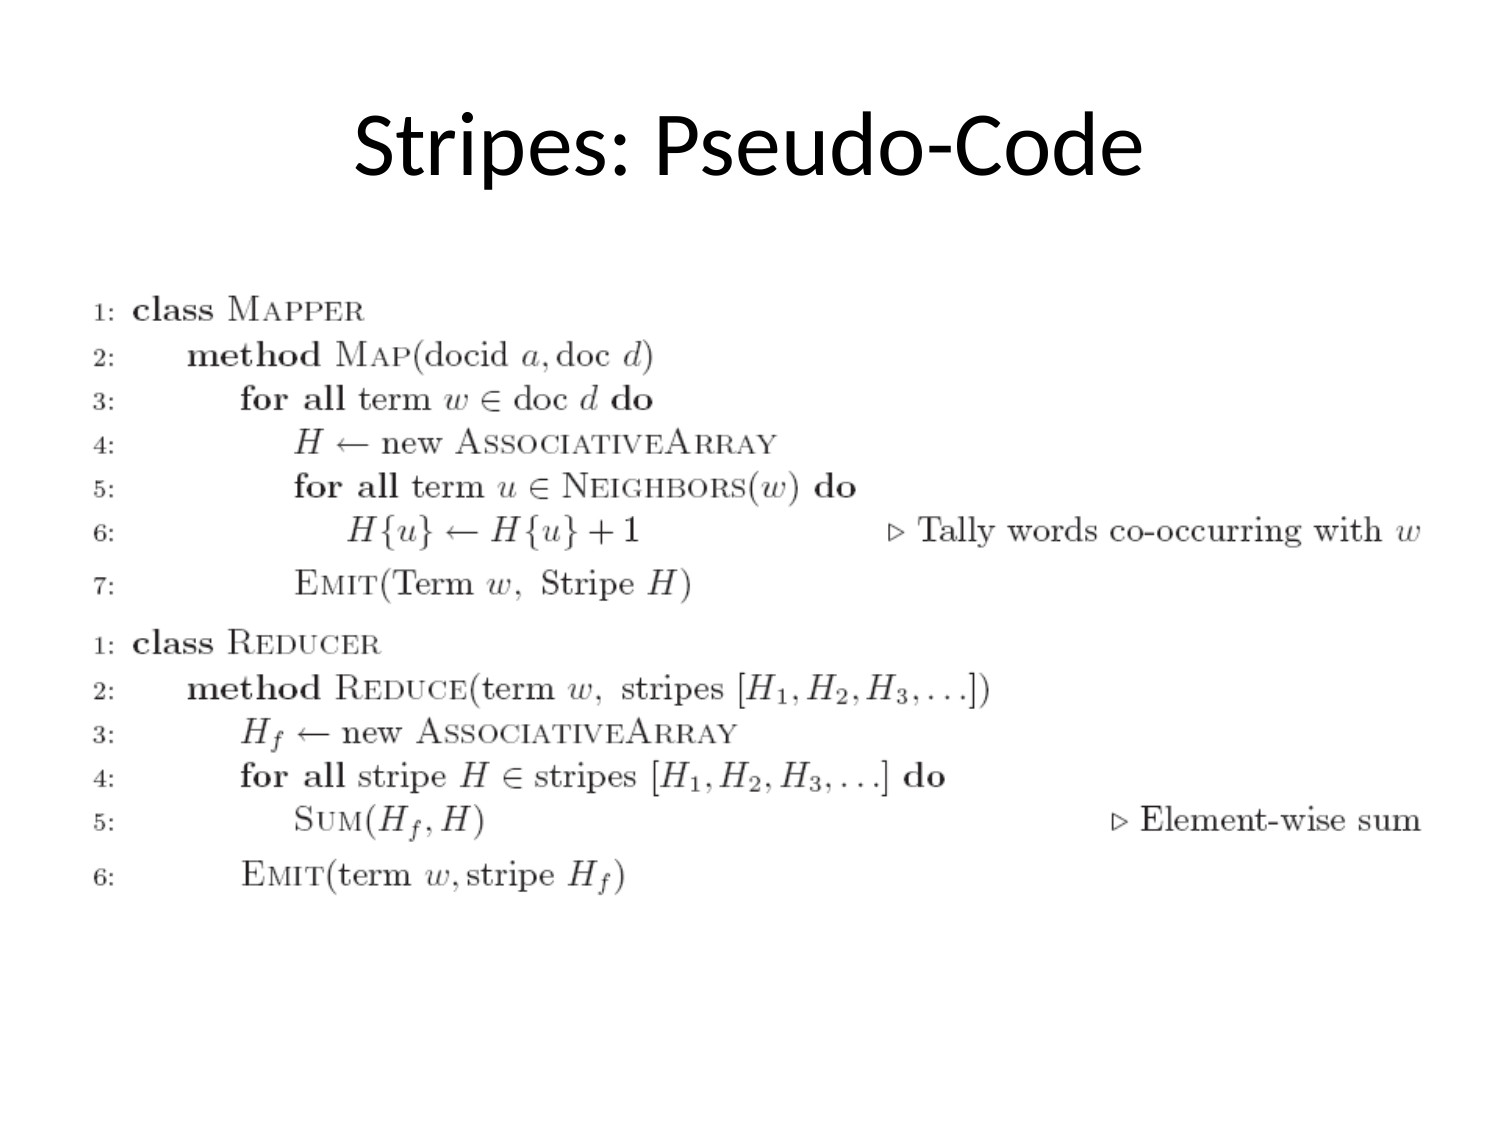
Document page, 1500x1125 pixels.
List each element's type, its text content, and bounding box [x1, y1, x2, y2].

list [84, 284, 1428, 903]
title Stripes: Pseudo-Code [75, 45, 1425, 233]
